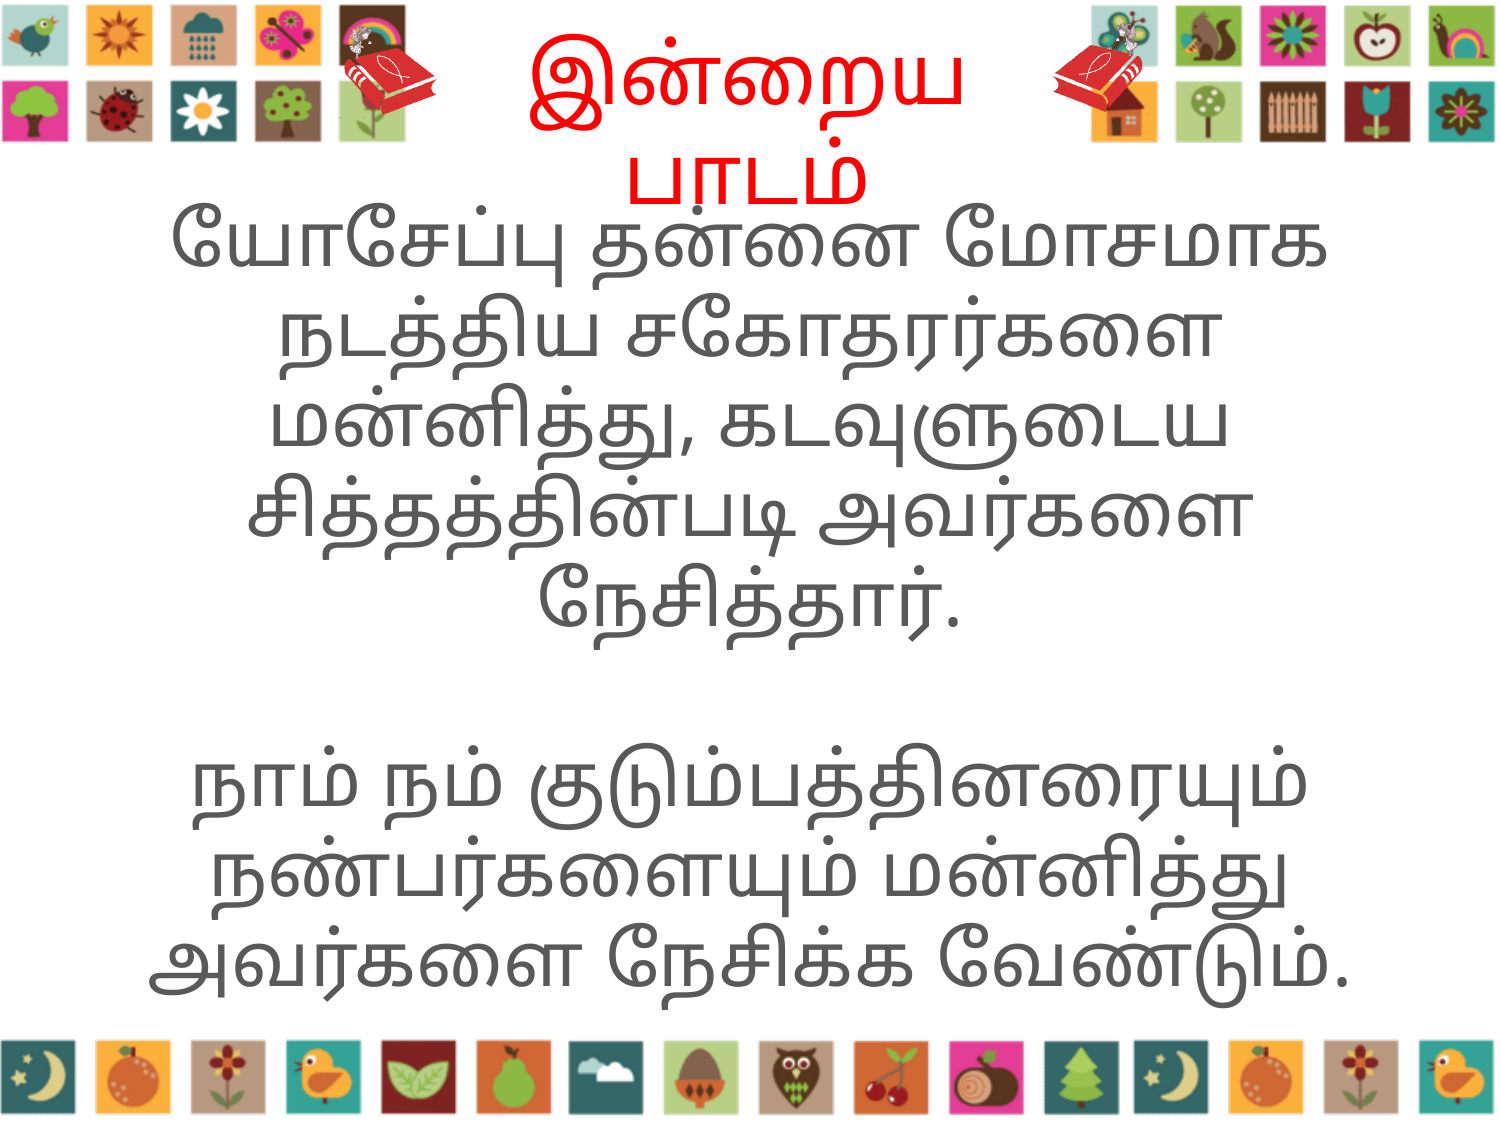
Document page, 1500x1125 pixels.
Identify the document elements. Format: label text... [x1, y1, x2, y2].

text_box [0, 1028, 1500, 1118]
picture [1021, 3, 1500, 150]
text_box இன்றைய பாடம் [414, 13, 1080, 184]
picture [0, 3, 469, 150]
text_box யோசேப்பு தன்னை மோசமாக நடத்திய சகோதரர்களை மன்னித்து, கடவுளுடைய சித்தத்தின்படி அவர்களை நேசித்தார். நாம் நம் குடும்பத்தினரையும் நண்பர்களையும் மன்னித்து அவர்களை நேசிக்க வேண்டும். [76, 184, 1424, 1010]
